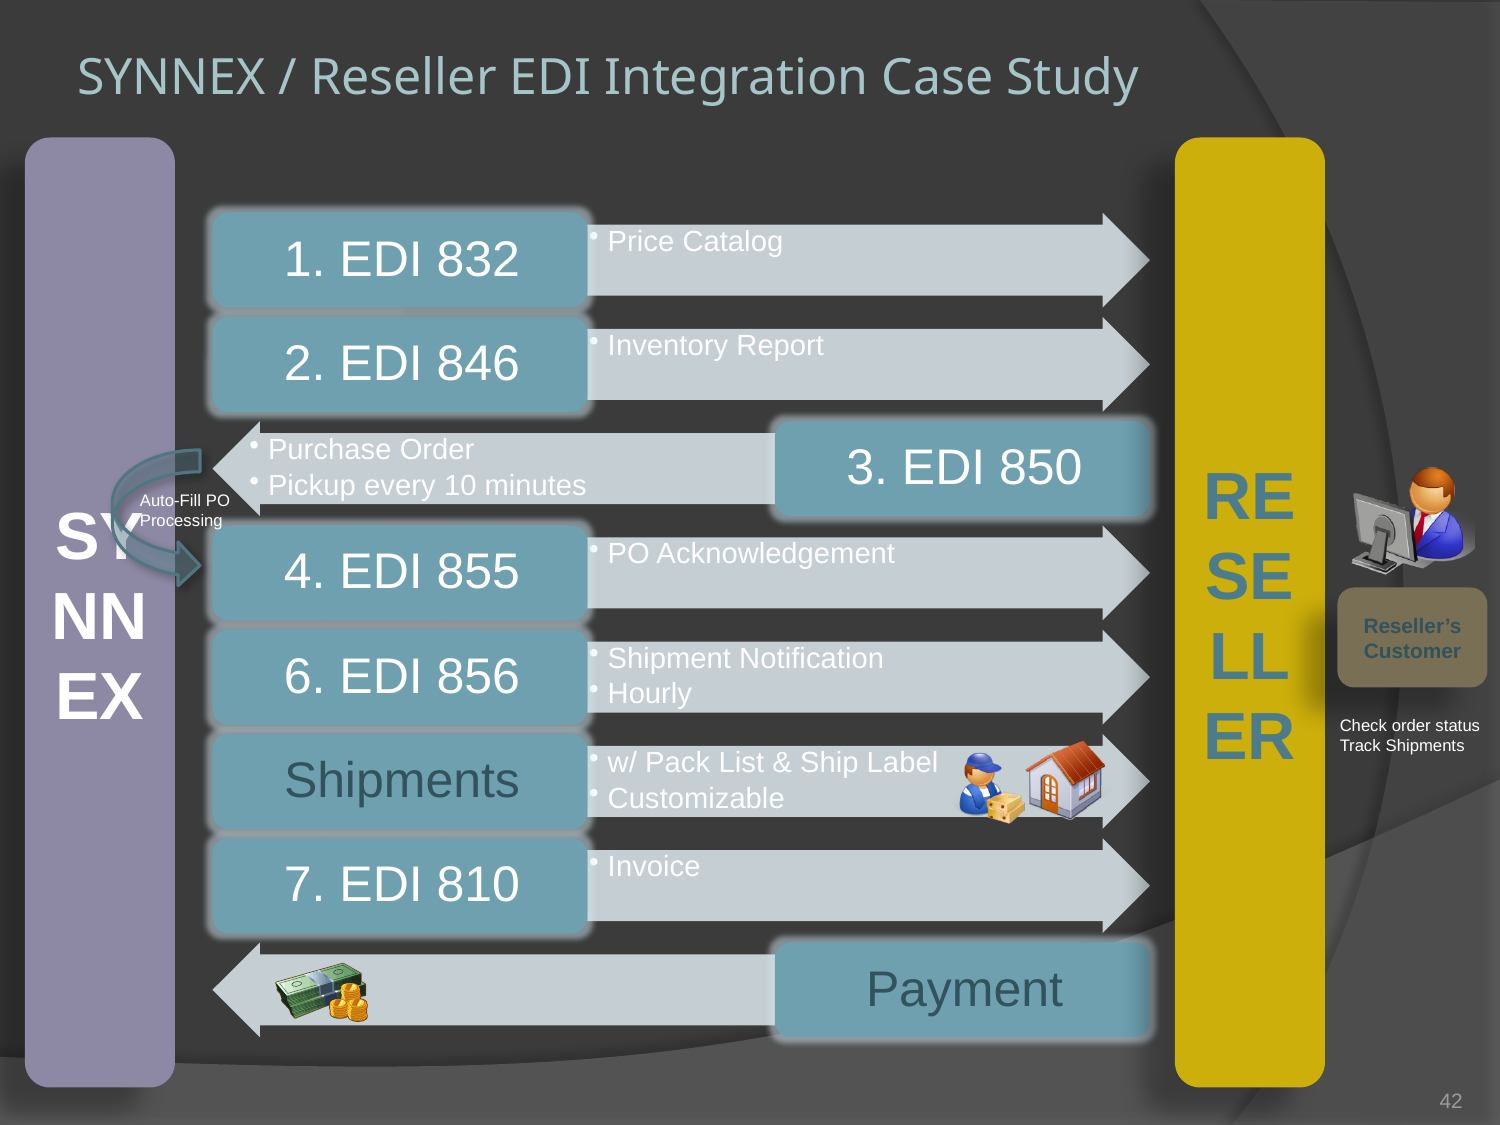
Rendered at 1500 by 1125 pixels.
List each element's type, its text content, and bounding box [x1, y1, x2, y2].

text_box SYNNEX [23, 135, 177, 1090]
picture [1024, 737, 1113, 821]
slide_number 41 [1337, 1053, 1463, 1114]
text_box SYNNEX / Reseller EDI Integration Case Study [62, 37, 1450, 125]
picture [949, 749, 1016, 826]
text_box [212, 212, 1151, 1038]
text_box Auto-Fill PO Processing [124, 481, 204, 537]
picture [1349, 449, 1476, 576]
picture [274, 962, 369, 1023]
text_box Reseller’s Customer [1335, 585, 1489, 690]
text_box RESELLER [1173, 135, 1327, 1090]
text_box [110, 448, 202, 588]
text_box Check order status Track Shipments [1325, 706, 1500, 762]
